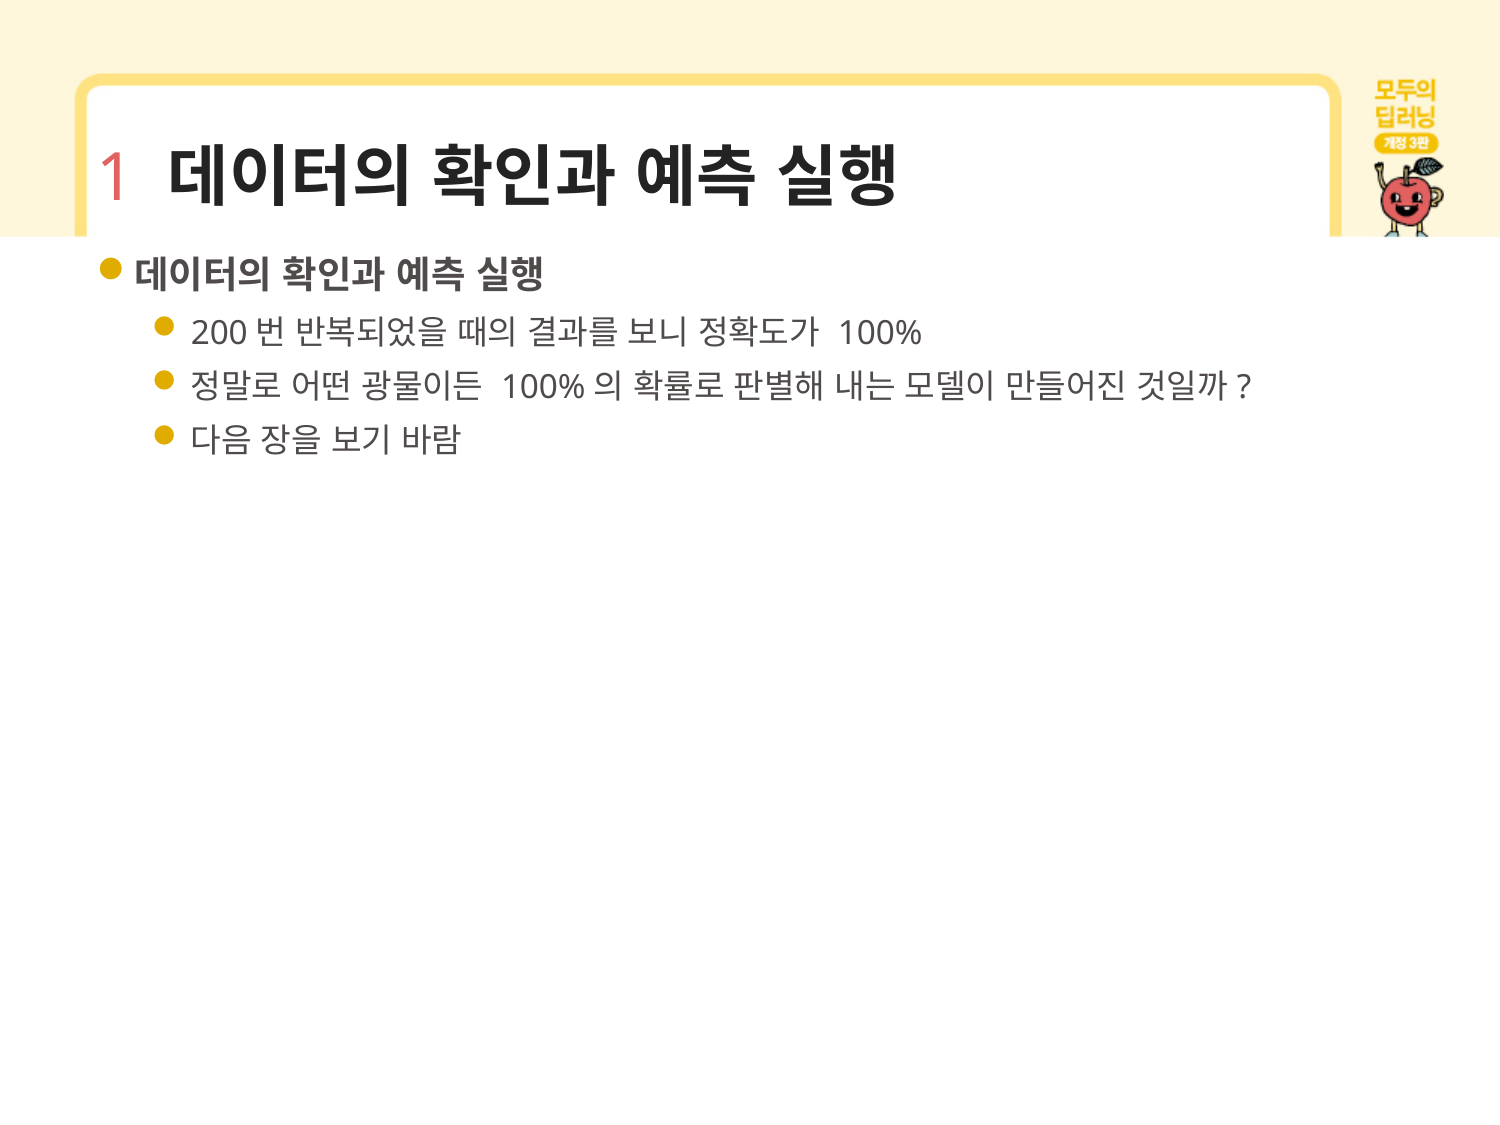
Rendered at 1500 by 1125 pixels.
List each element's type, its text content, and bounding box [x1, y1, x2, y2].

picture [0, 0, 1500, 1125]
title 1 데이터의 확인과 예측 실행 [81, 90, 1412, 222]
list 데이터의 확인과 예측 실행 200번 반복되었을 때의 결과를 보니 정확도가 100% 정말로 어떤 광물이든 100%의 확률로 판별해 내는 모델이 만들어진 것일까? 다음 장을 보기 바람 [81, 239, 1412, 1054]
